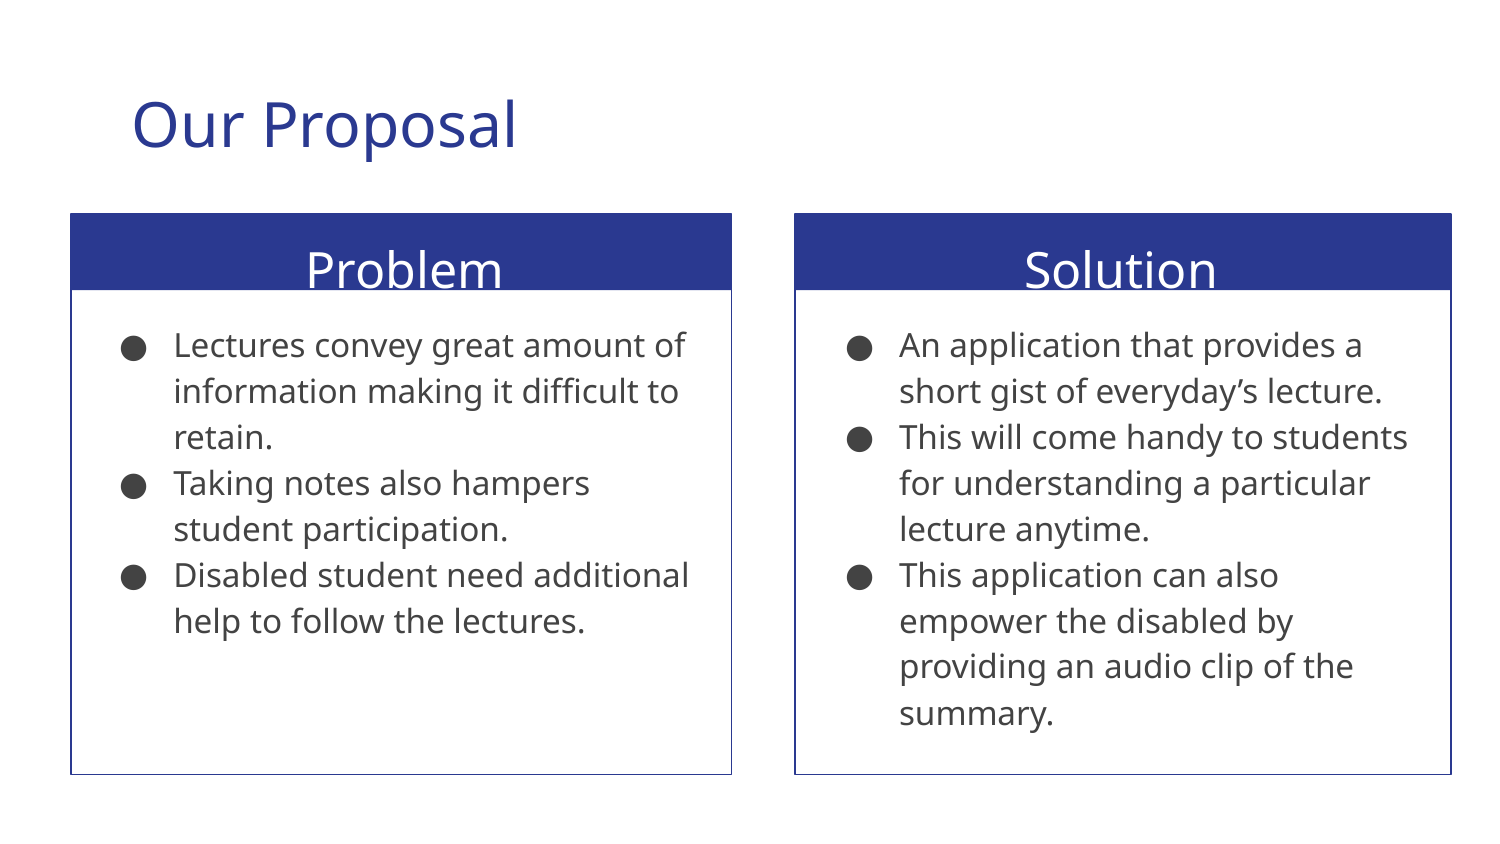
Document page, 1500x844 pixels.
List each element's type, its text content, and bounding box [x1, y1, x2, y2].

title Our Proposal [116, 70, 1349, 228]
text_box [70, 213, 732, 775]
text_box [794, 213, 1452, 775]
